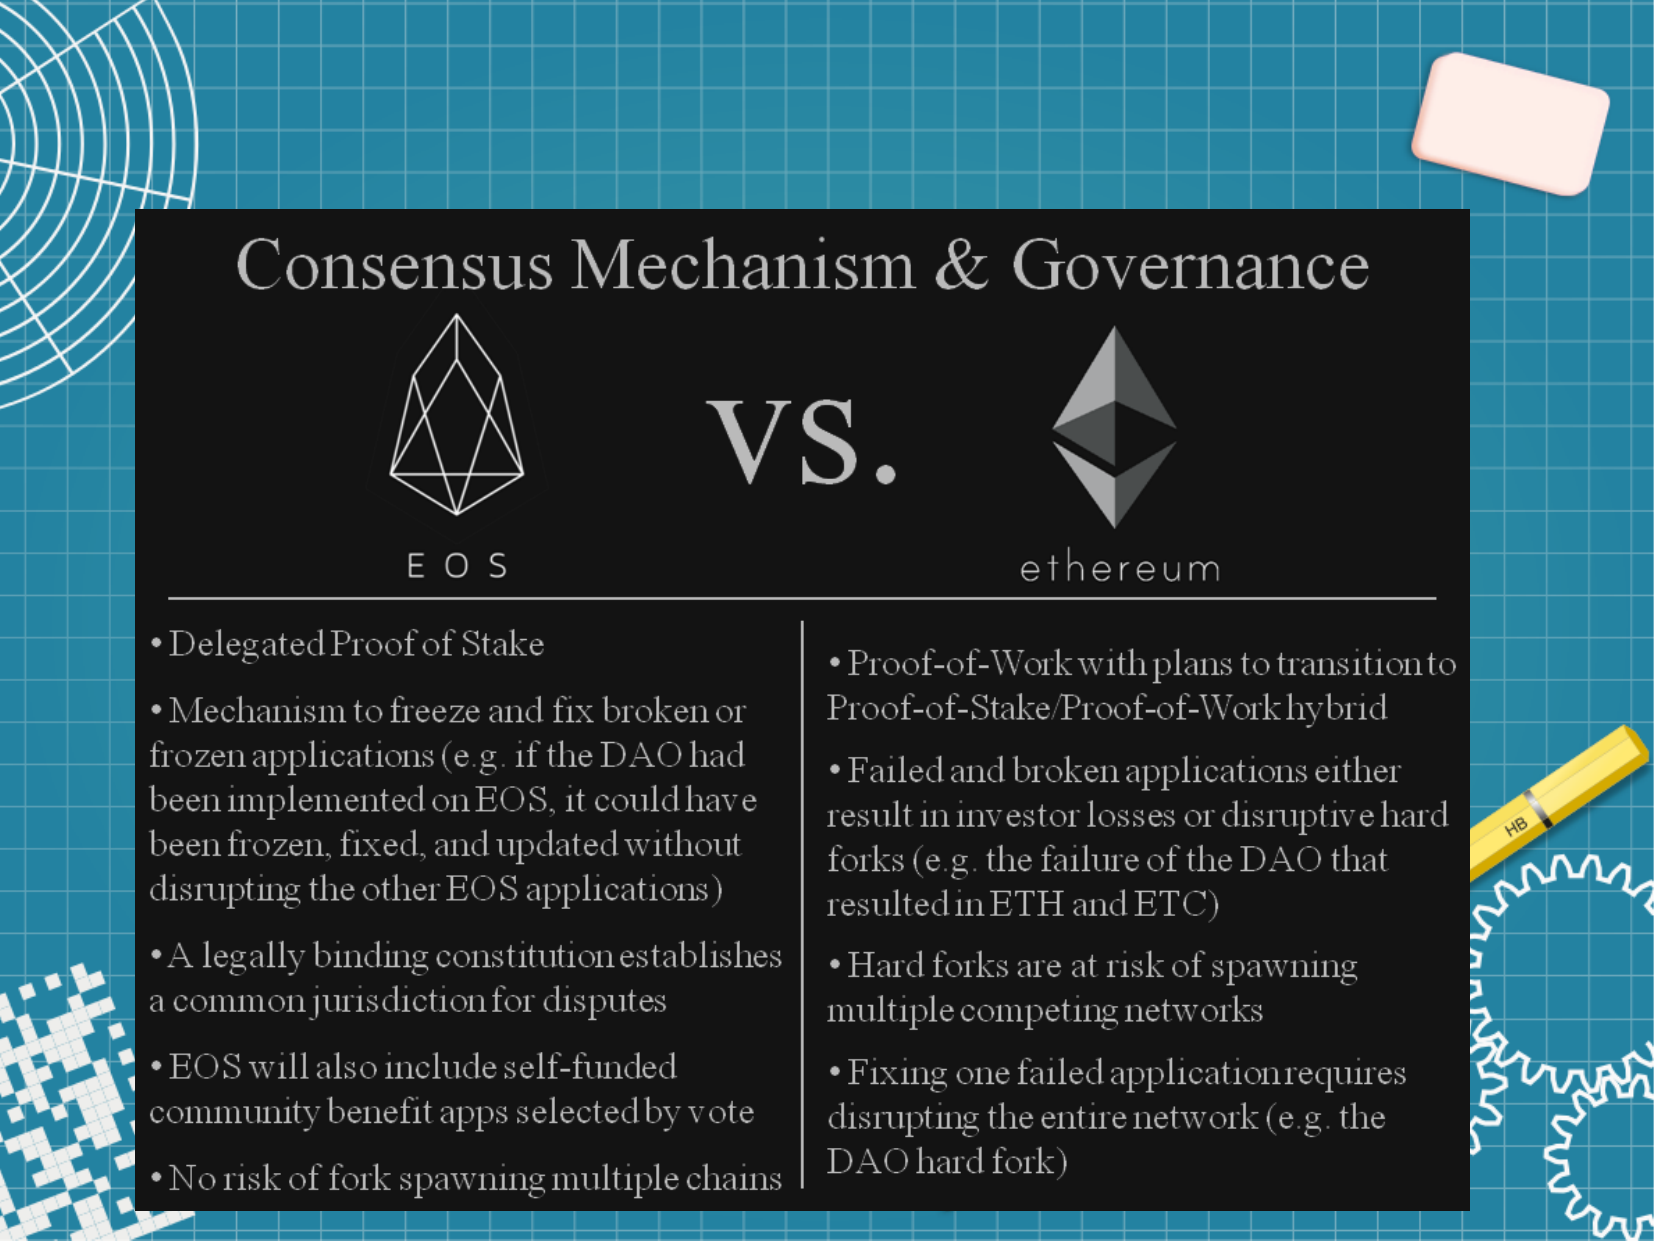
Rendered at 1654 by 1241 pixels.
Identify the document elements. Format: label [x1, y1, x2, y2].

picture [0, 0, 1654, 1241]
text_box [82, 177, 1571, 461]
